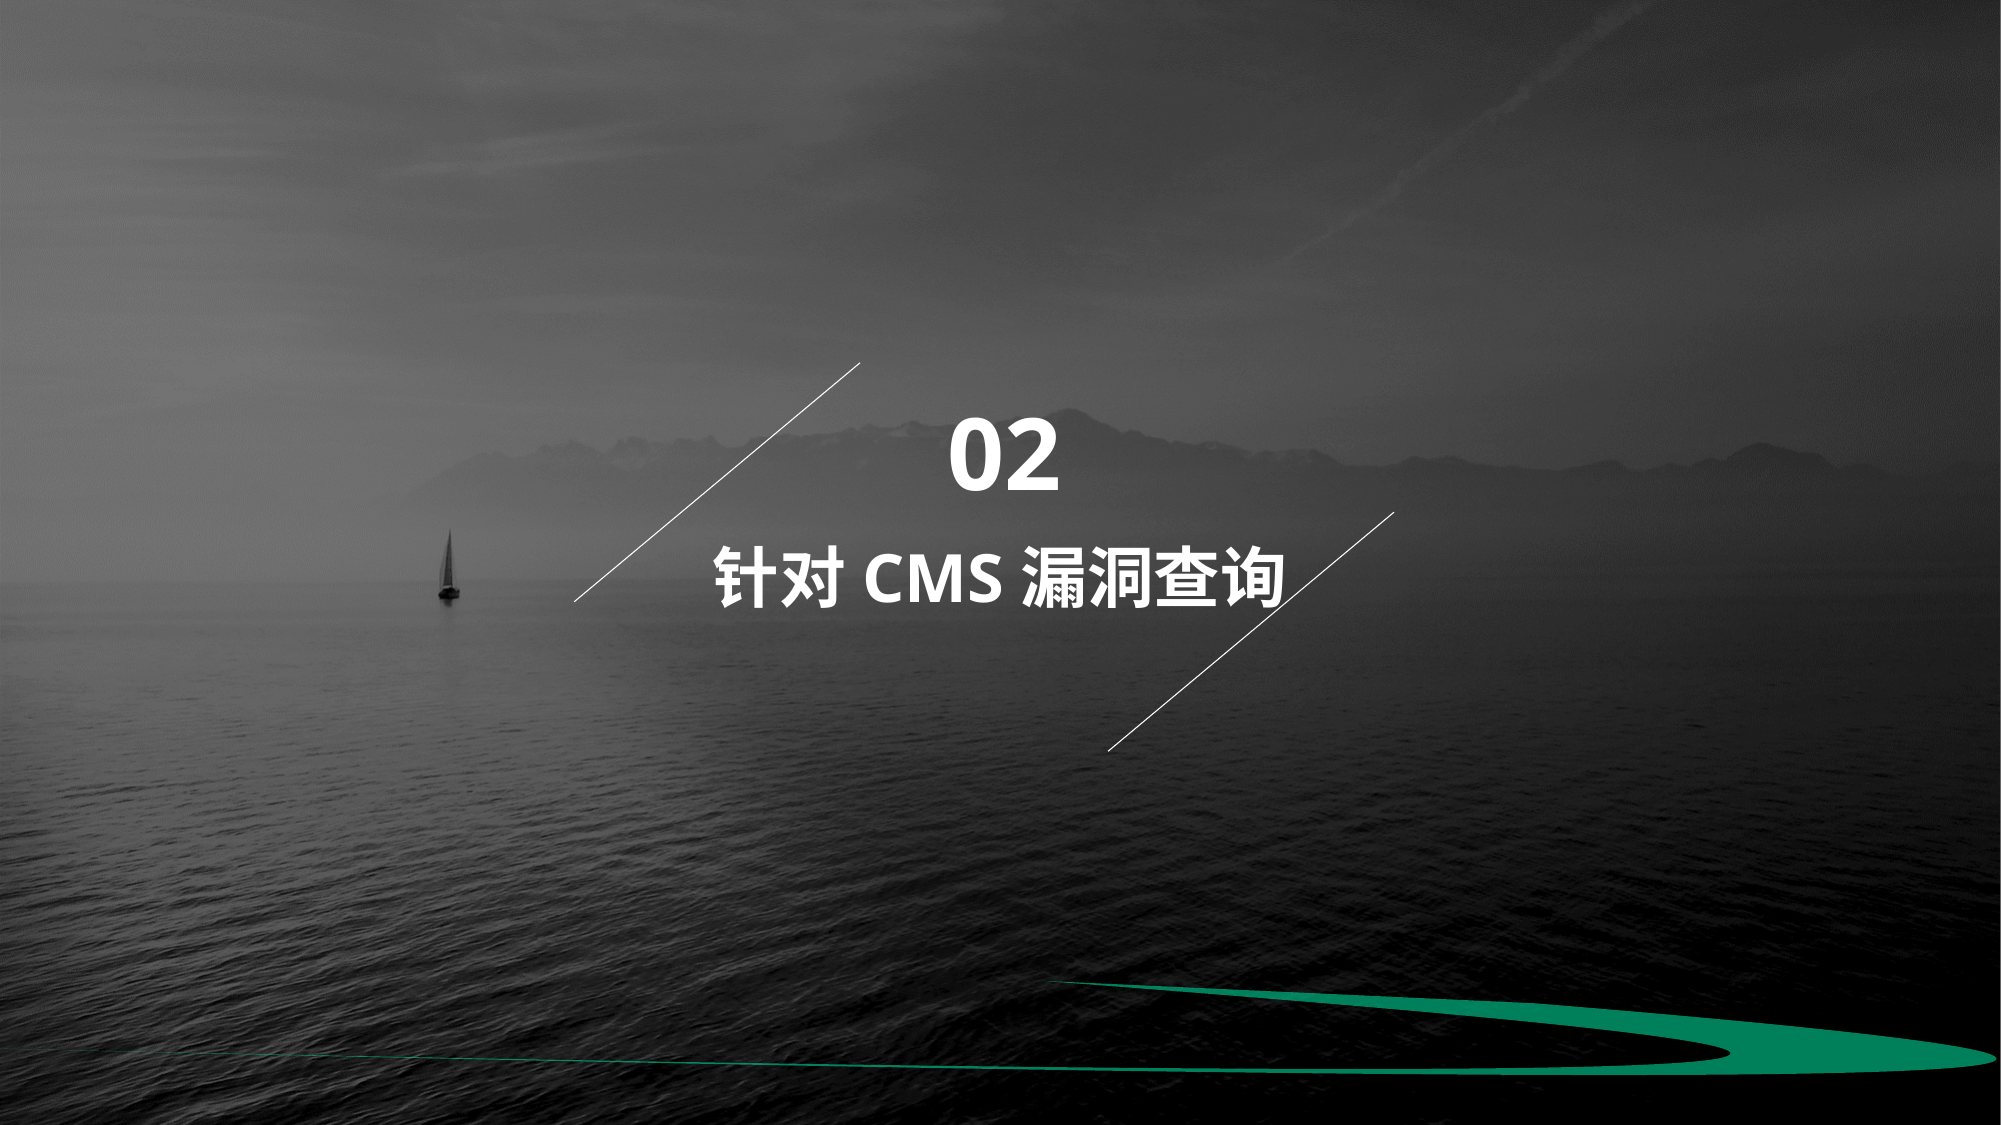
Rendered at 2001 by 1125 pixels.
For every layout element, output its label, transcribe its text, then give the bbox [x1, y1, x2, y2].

title 针对CMS漏洞查询 [652, 518, 1348, 633]
text_box 02 [932, 382, 1108, 518]
picture [0, 0, 2001, 1125]
